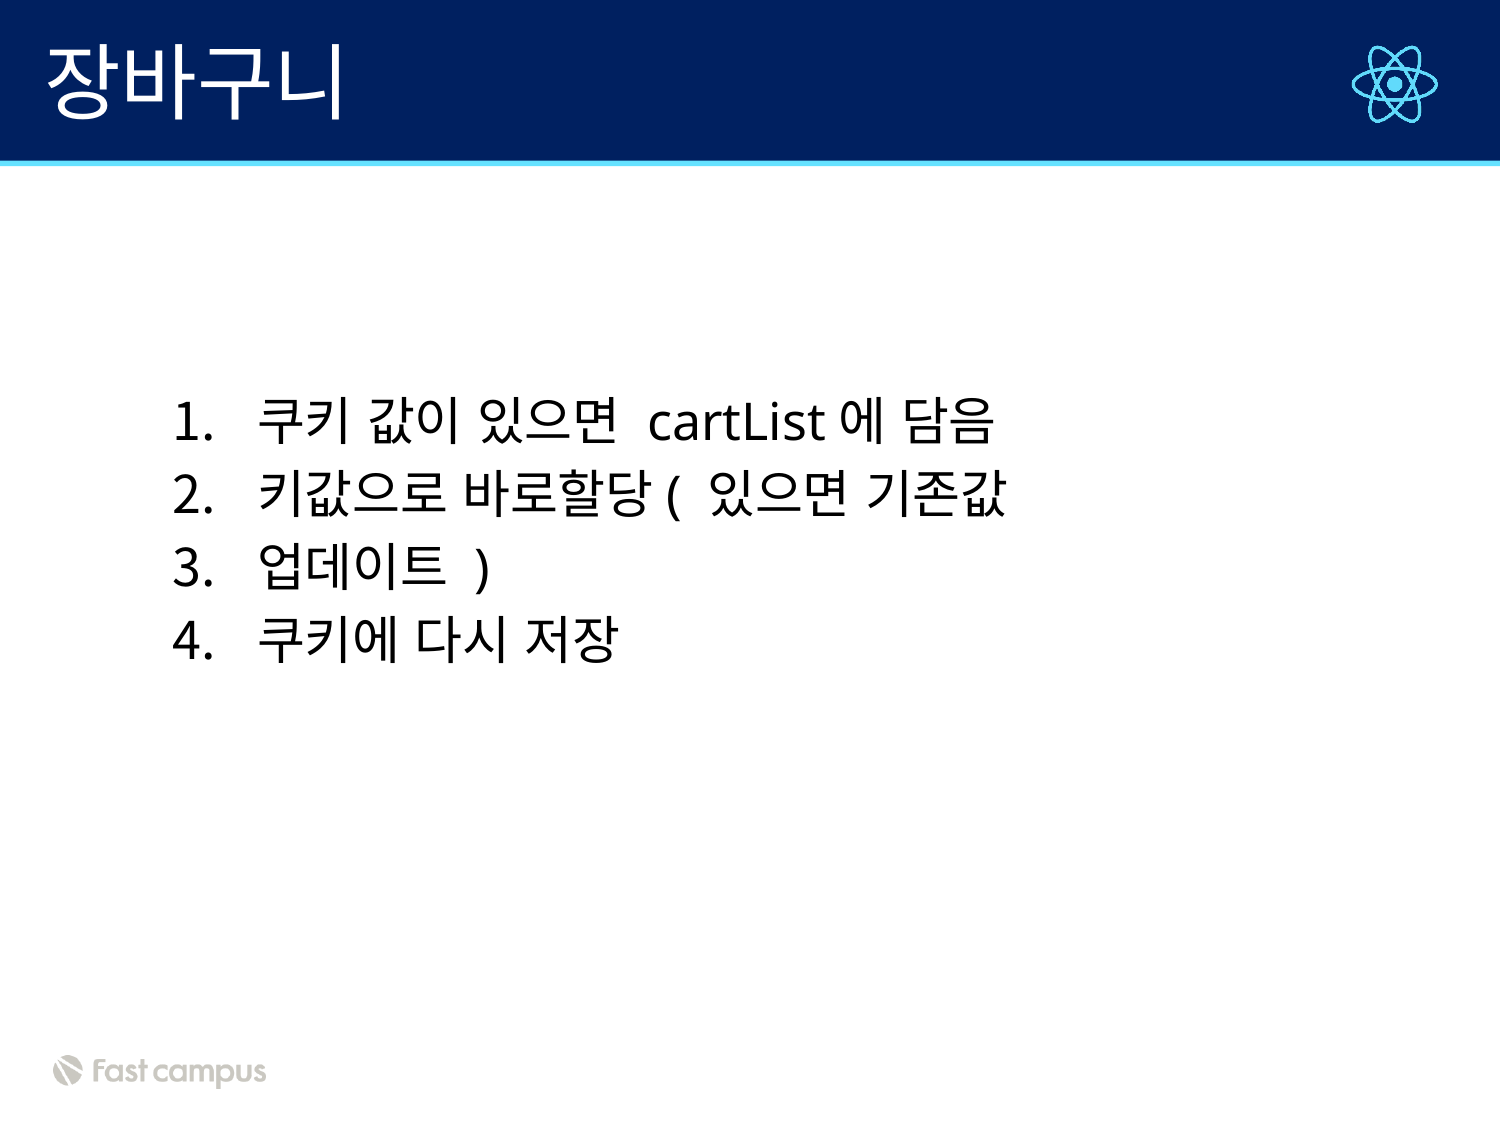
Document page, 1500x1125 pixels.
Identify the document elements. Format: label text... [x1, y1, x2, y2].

title 장바구니 [29, 0, 1380, 175]
list 쿠키 값이 있으면 cartList에 담음 키값으로 바로할당( 있으면 기존값 업데이트 ) 쿠키에 다시 저장 [157, 290, 1343, 953]
picture [1380, 36, 1444, 135]
